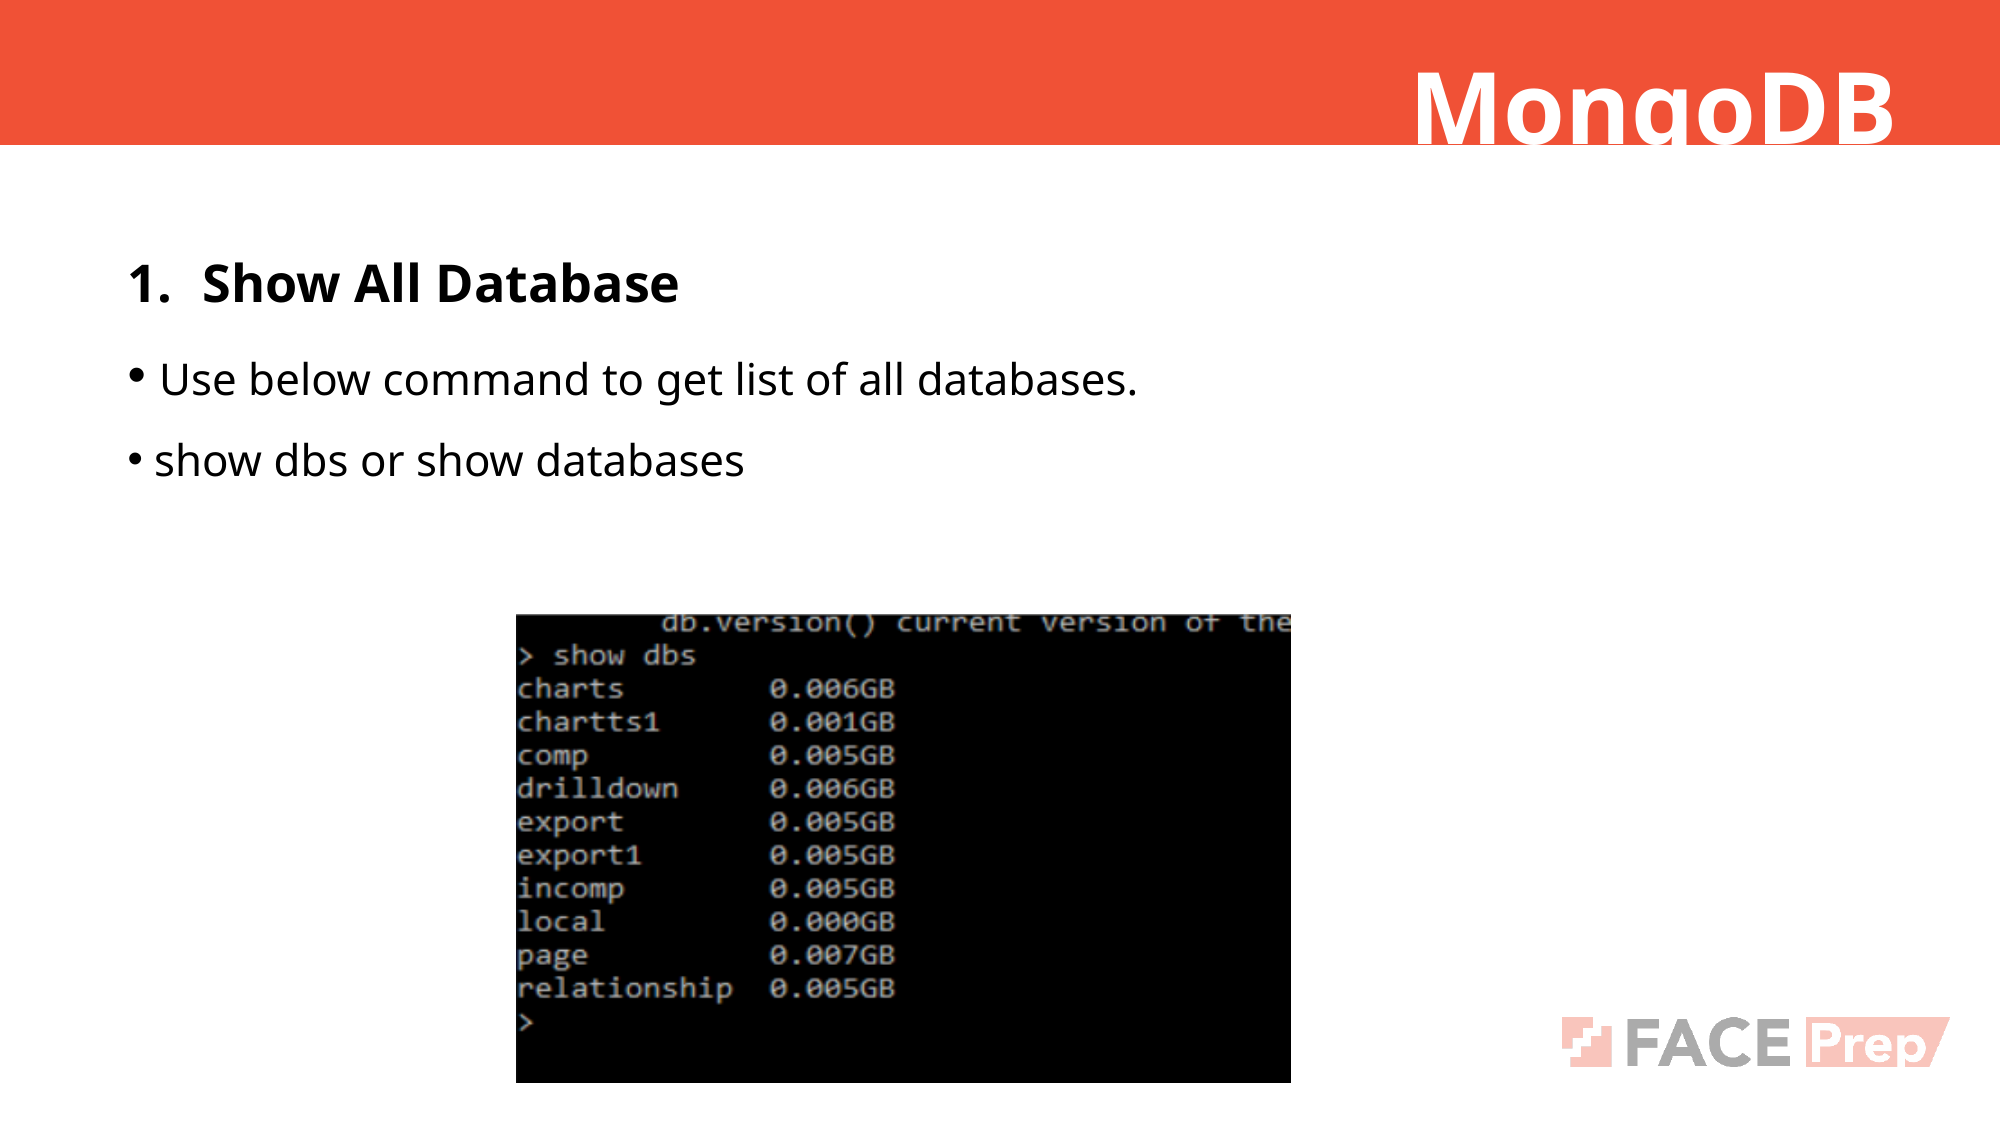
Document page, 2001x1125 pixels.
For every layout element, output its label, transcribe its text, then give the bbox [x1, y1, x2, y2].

picture [1562, 1017, 1950, 1067]
picture [516, 614, 1291, 1083]
text_box MongoDB [638, 37, 1914, 173]
text_box Show All Database Use below command to get list of all databases. show dbs or show databases [112, 180, 1902, 587]
text_box [0, 0, 2000, 145]
